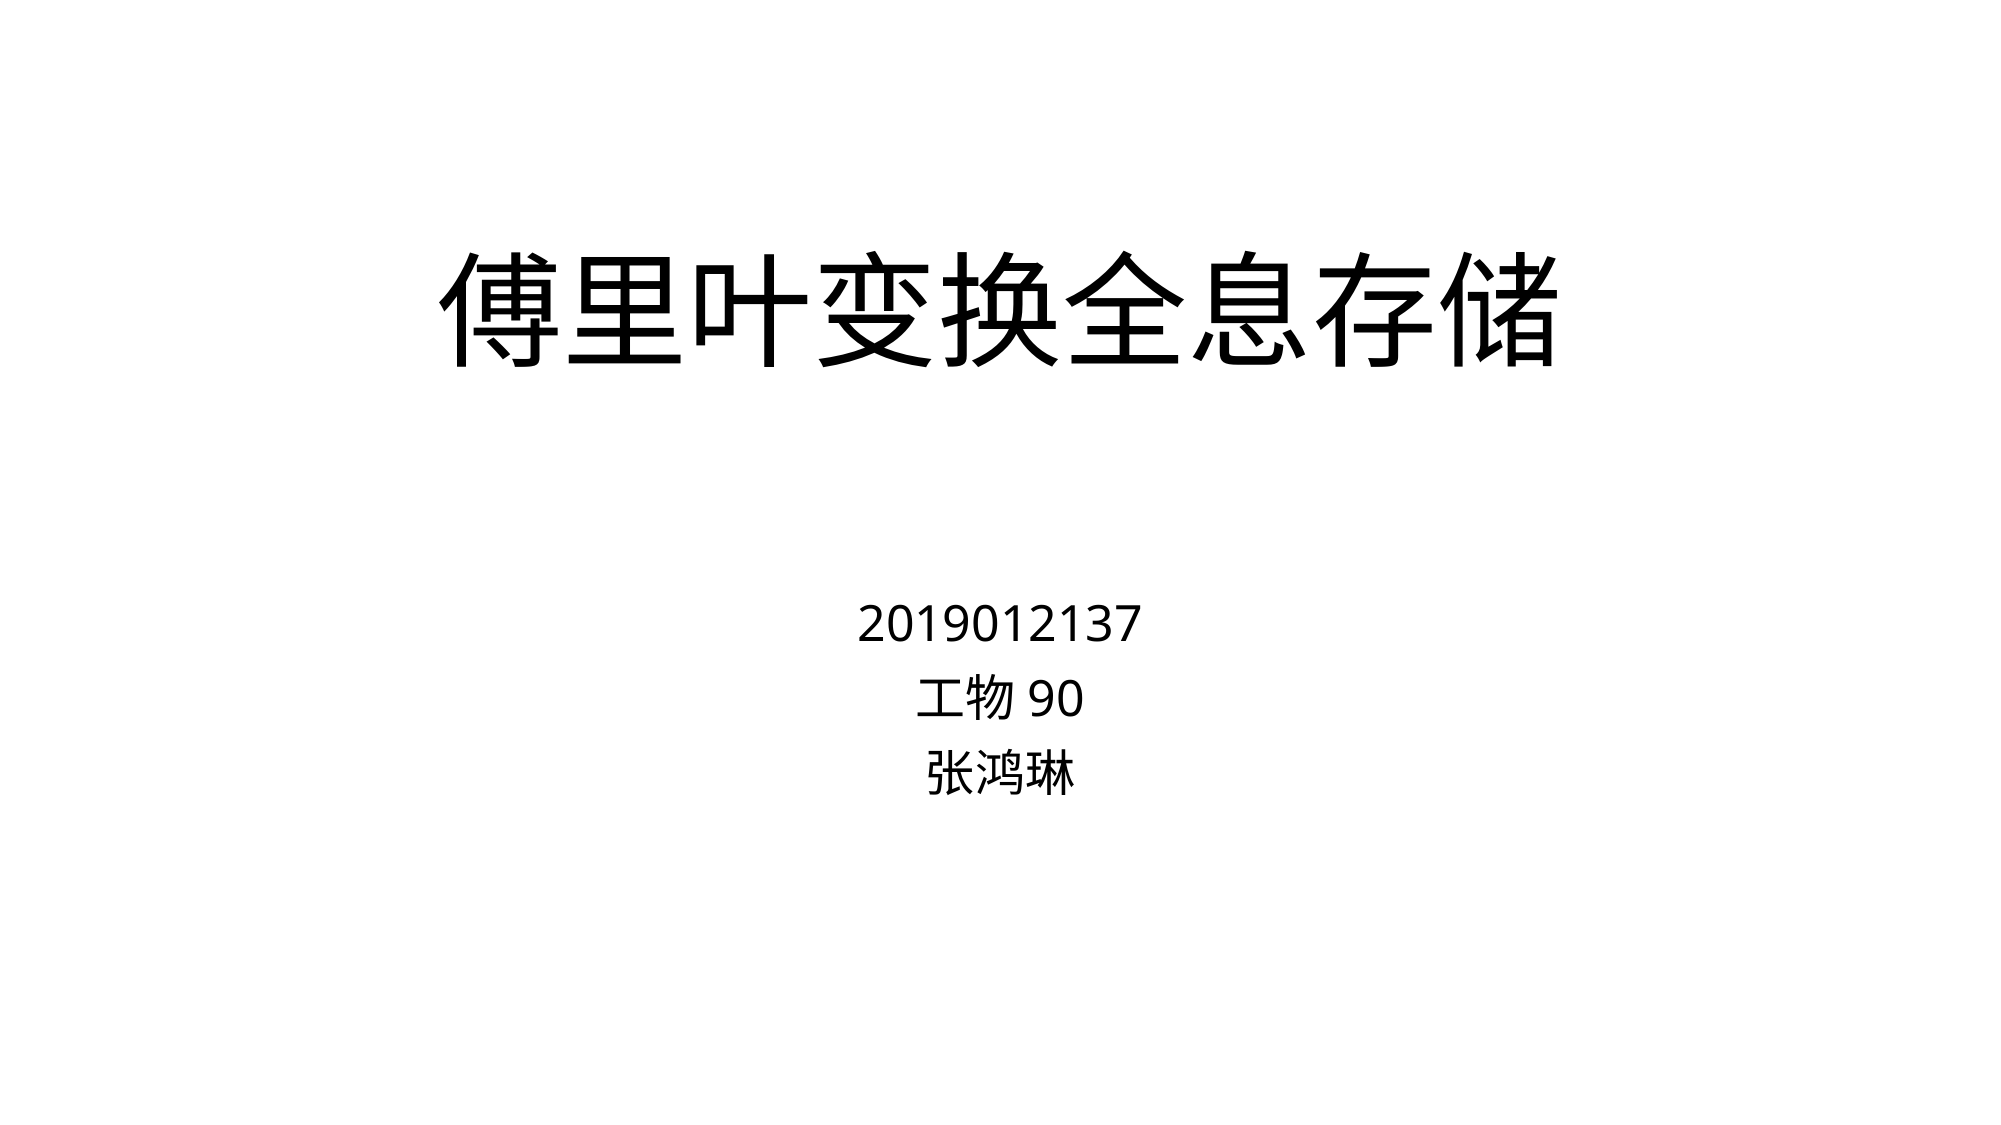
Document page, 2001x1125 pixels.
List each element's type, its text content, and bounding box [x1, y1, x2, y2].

subtitle 2019012137 工物90 张鸿琳 [249, 590, 1750, 863]
title 傅里叶变换全息存储 [249, 184, 1750, 393]
